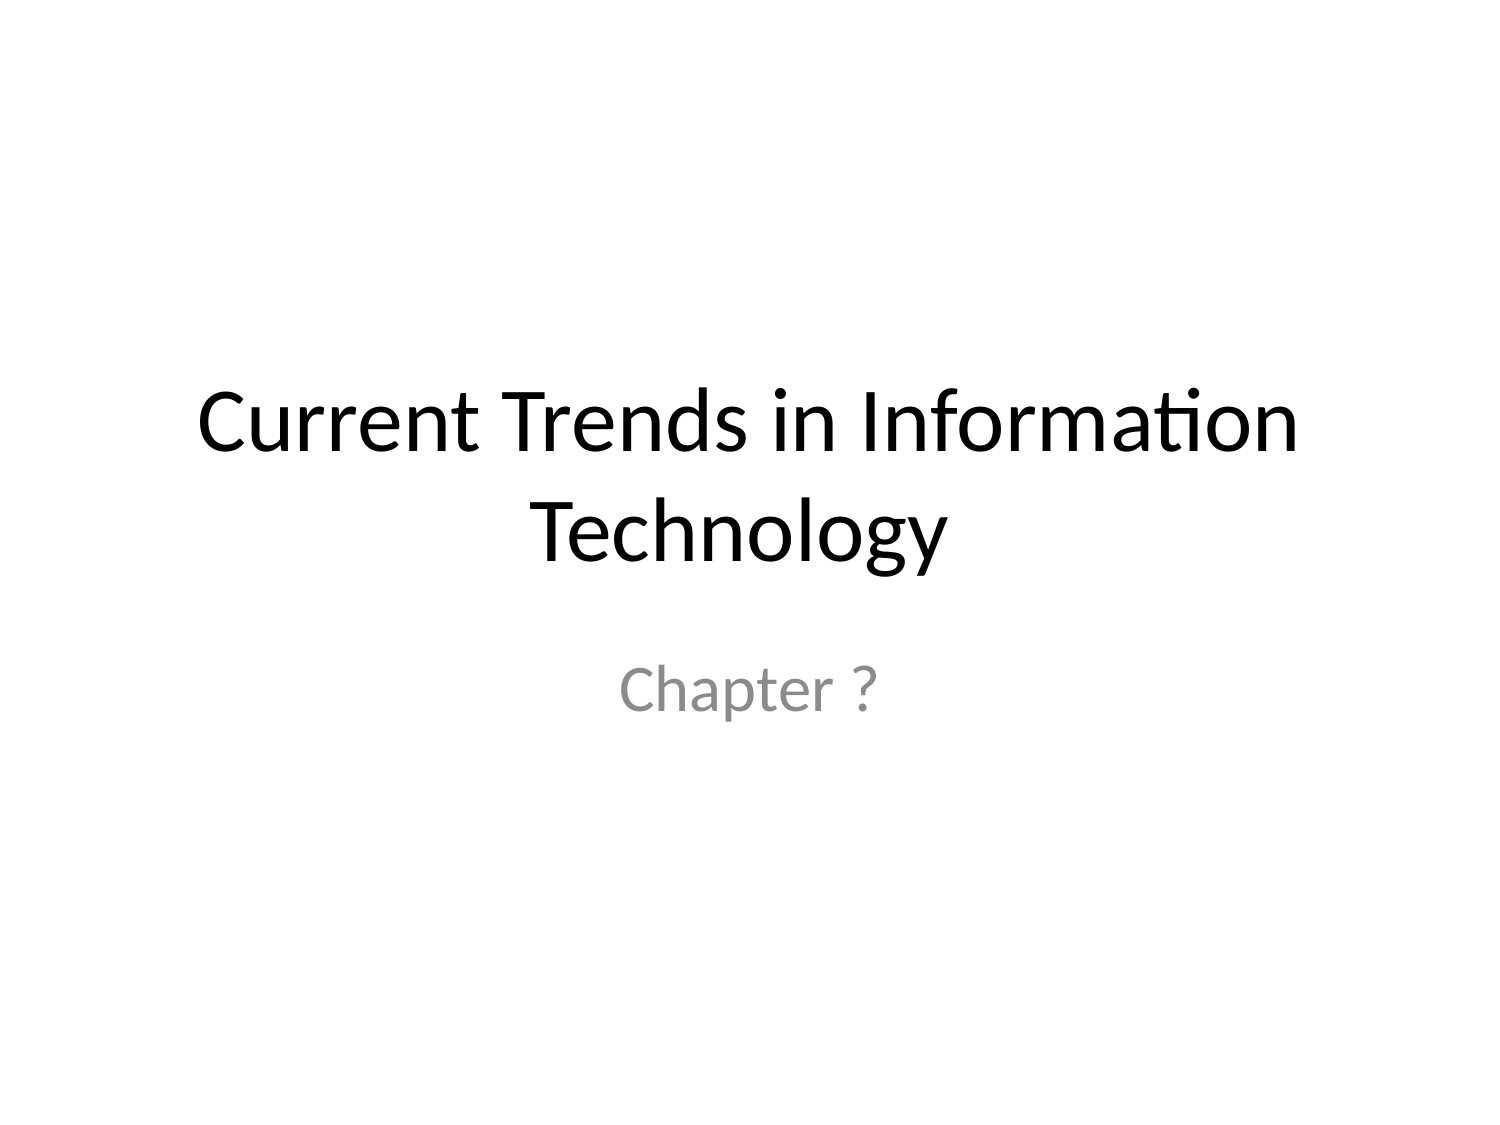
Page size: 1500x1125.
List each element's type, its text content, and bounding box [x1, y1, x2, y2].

title Current Trends in Information Technology [112, 349, 1388, 591]
subtitle Chapter ? [225, 637, 1275, 925]
